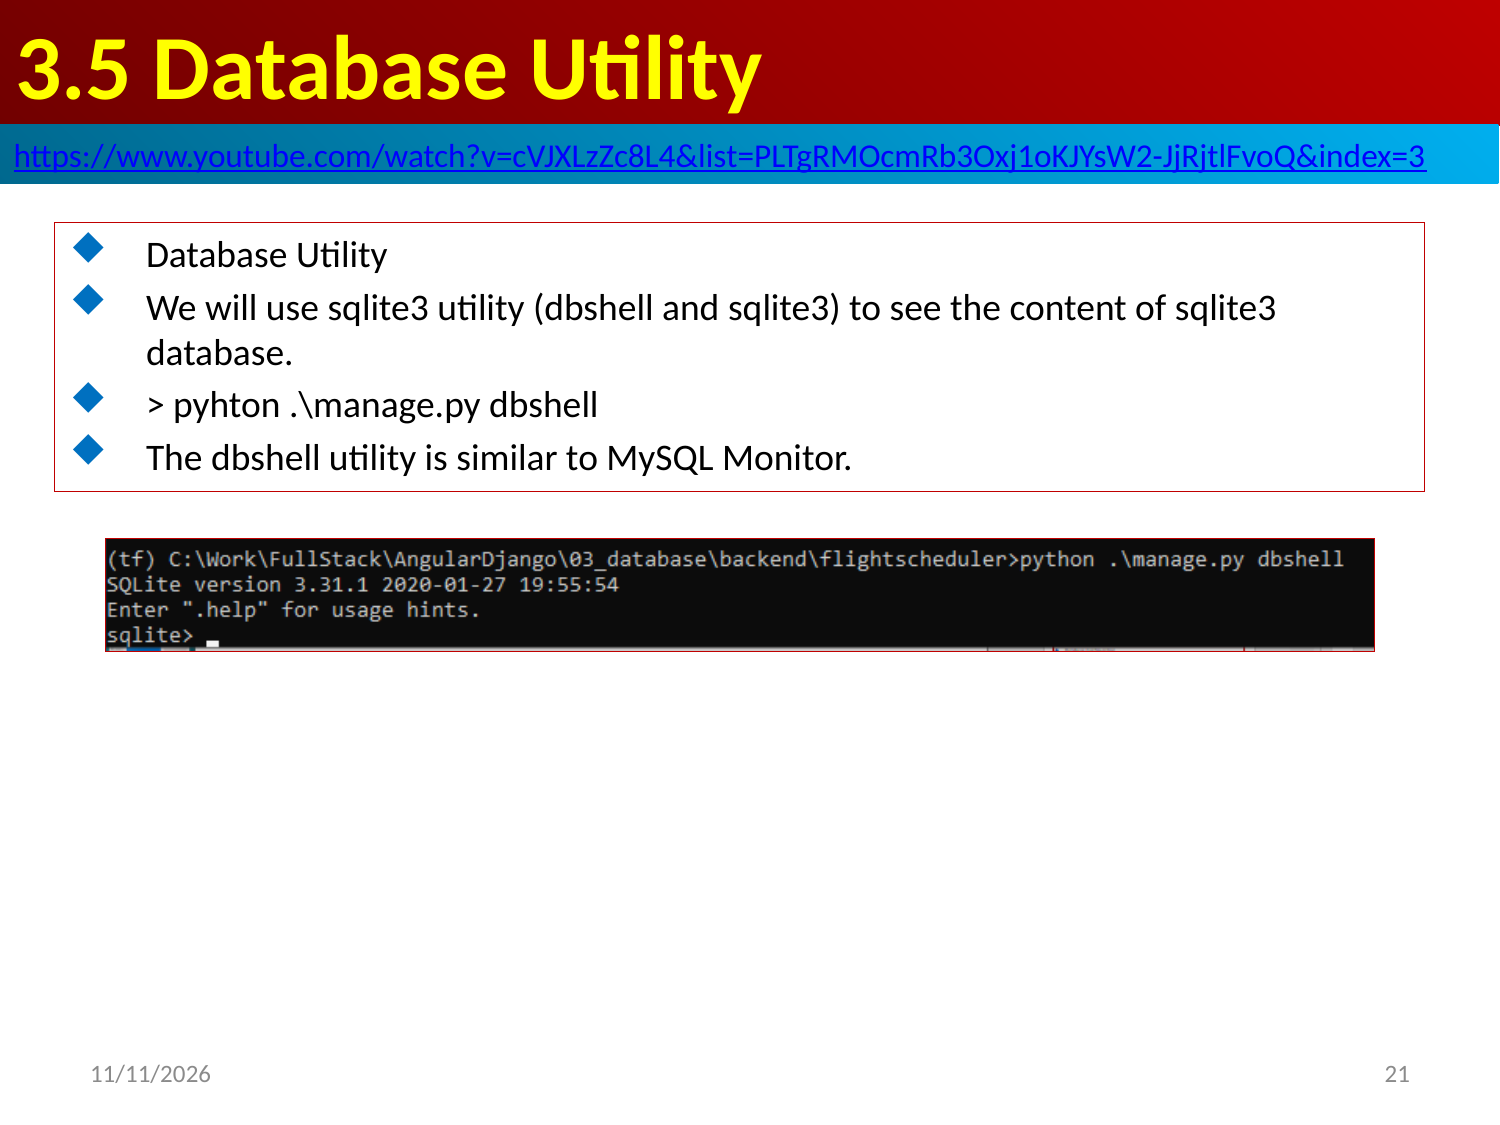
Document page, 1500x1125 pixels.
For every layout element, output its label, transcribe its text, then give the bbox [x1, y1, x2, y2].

slide_number 21 [1074, 1042, 1425, 1103]
text_box https://www.youtube.com/watch?v=cVJXLzZc8L4&list=PLTgRMOcmRb3Oxj1oKJYsW2-JjRjtlFvoQ&index=3 [0, 124, 1499, 184]
title 3.5 Database Utility [0, 0, 1500, 126]
picture [105, 538, 1375, 652]
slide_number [75, 1042, 425, 1103]
subtitle Database Utility We will use sqlite3 utility (dbshell and sqlite3) to see the content of sqlite3 database. > pyhton .\manage.py dbshell The dbshell utility is similar to MySQL Monitor. [54, 222, 1425, 492]
